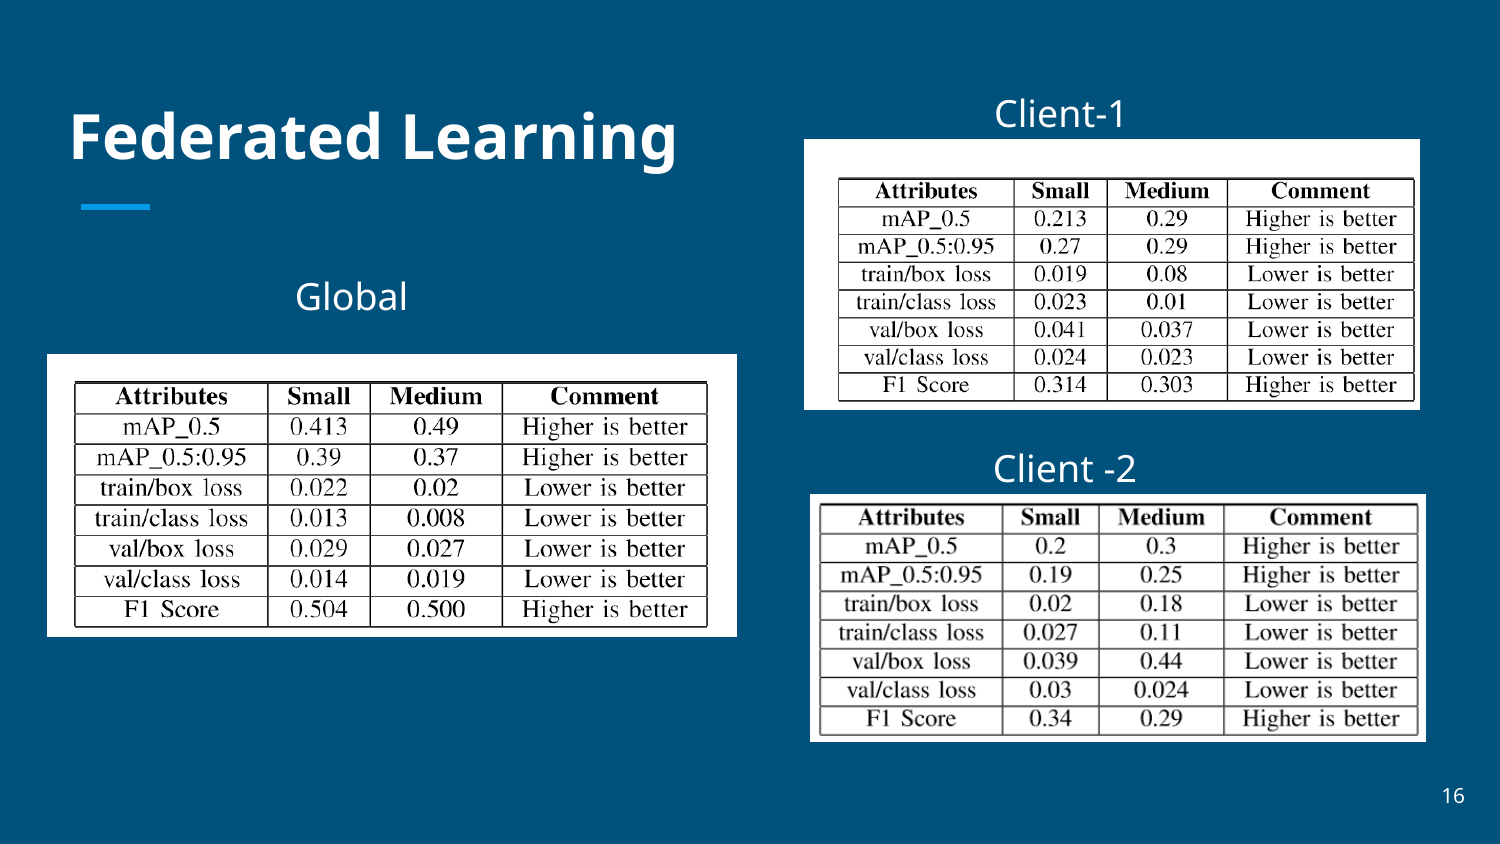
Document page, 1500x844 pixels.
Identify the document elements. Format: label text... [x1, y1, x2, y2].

picture [811, 495, 1425, 741]
text_box Client-1 [979, 74, 1196, 137]
picture [805, 140, 1419, 409]
text_box Client -2 [977, 430, 1259, 484]
slide_number ‹#› [1389, 764, 1480, 830]
picture [48, 355, 736, 636]
text_box Global [280, 258, 611, 352]
title Federated Learning [53, 74, 743, 188]
